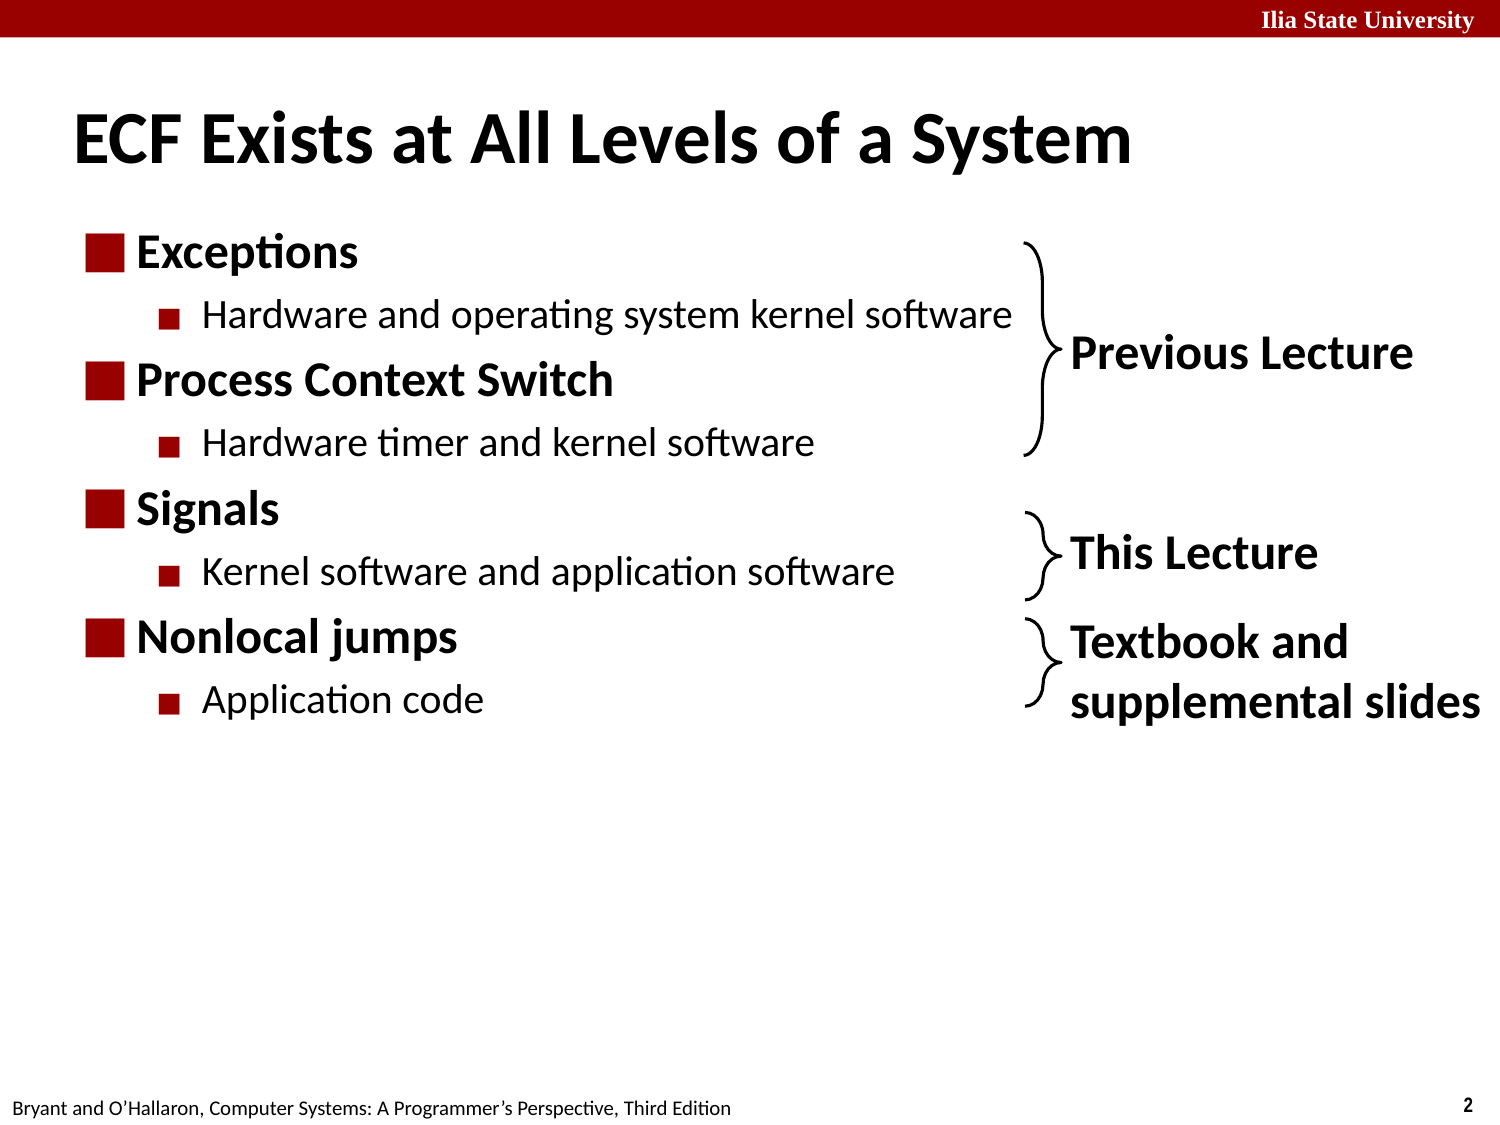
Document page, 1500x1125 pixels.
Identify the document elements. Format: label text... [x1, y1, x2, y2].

list Exceptions Hardware and operating system kernel software Process Context Switch Hardware timer and kernel software Signals Kernel software and application software Nonlocal jumps Application code [65, 210, 1361, 1027]
text_box [1025, 512, 1062, 600]
title ECF Exists at All Levels of a System [58, 71, 1304, 197]
text_box [1025, 618, 1062, 707]
text_box Textbook and supplemental slides [1062, 601, 1495, 737]
text_box This Lecture [1062, 511, 1329, 587]
text_box [1023, 242, 1062, 456]
text_box Previous Lecture [1063, 311, 1425, 387]
